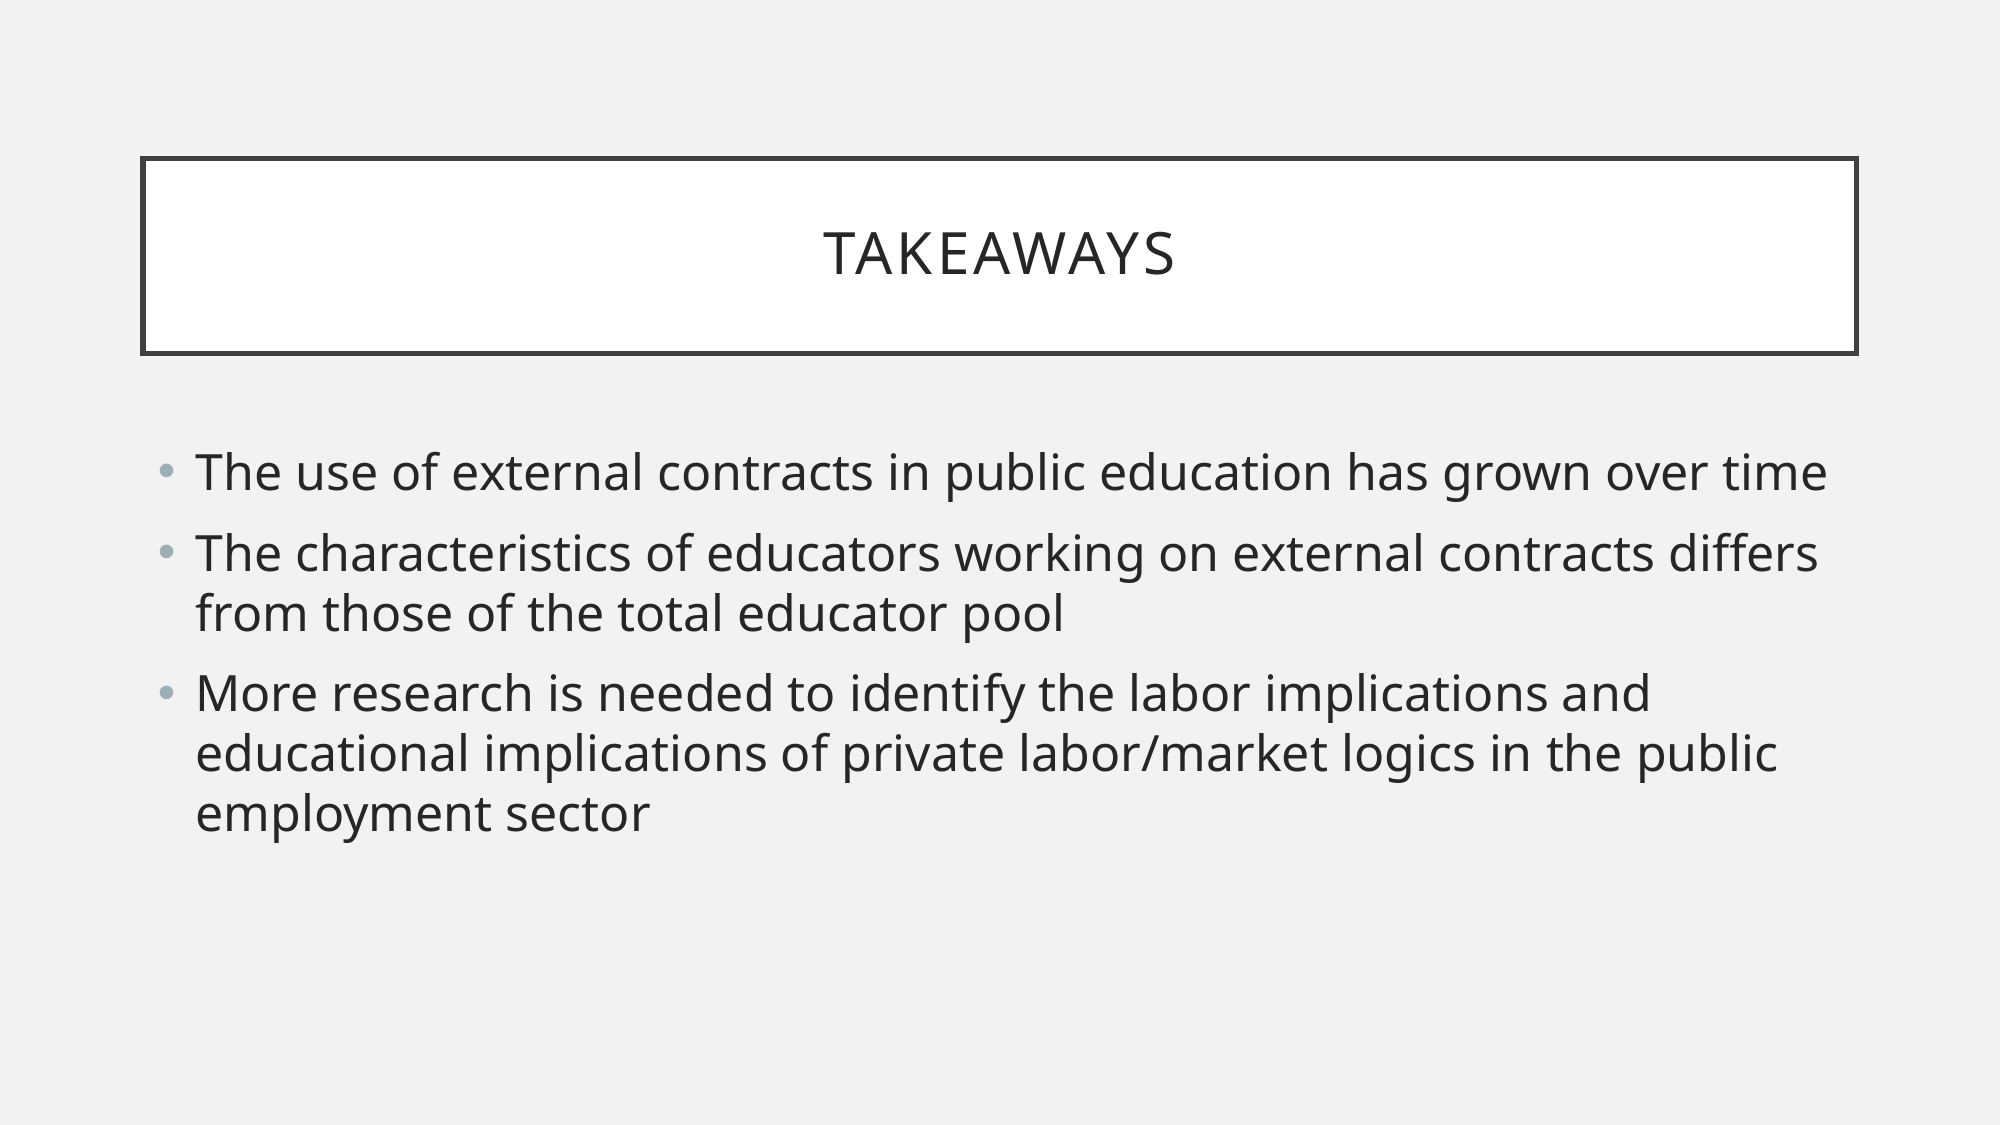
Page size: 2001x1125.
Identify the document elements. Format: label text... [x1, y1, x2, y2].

title Takeaways [140, 156, 1859, 356]
list The use of external contracts in public education has grown over time The characteristics of educators working on external contracts differs from those of the total educator pool More research is needed to identify the labor implications and educational implications of private labor/market logics in the public employment sector [142, 432, 1857, 942]
